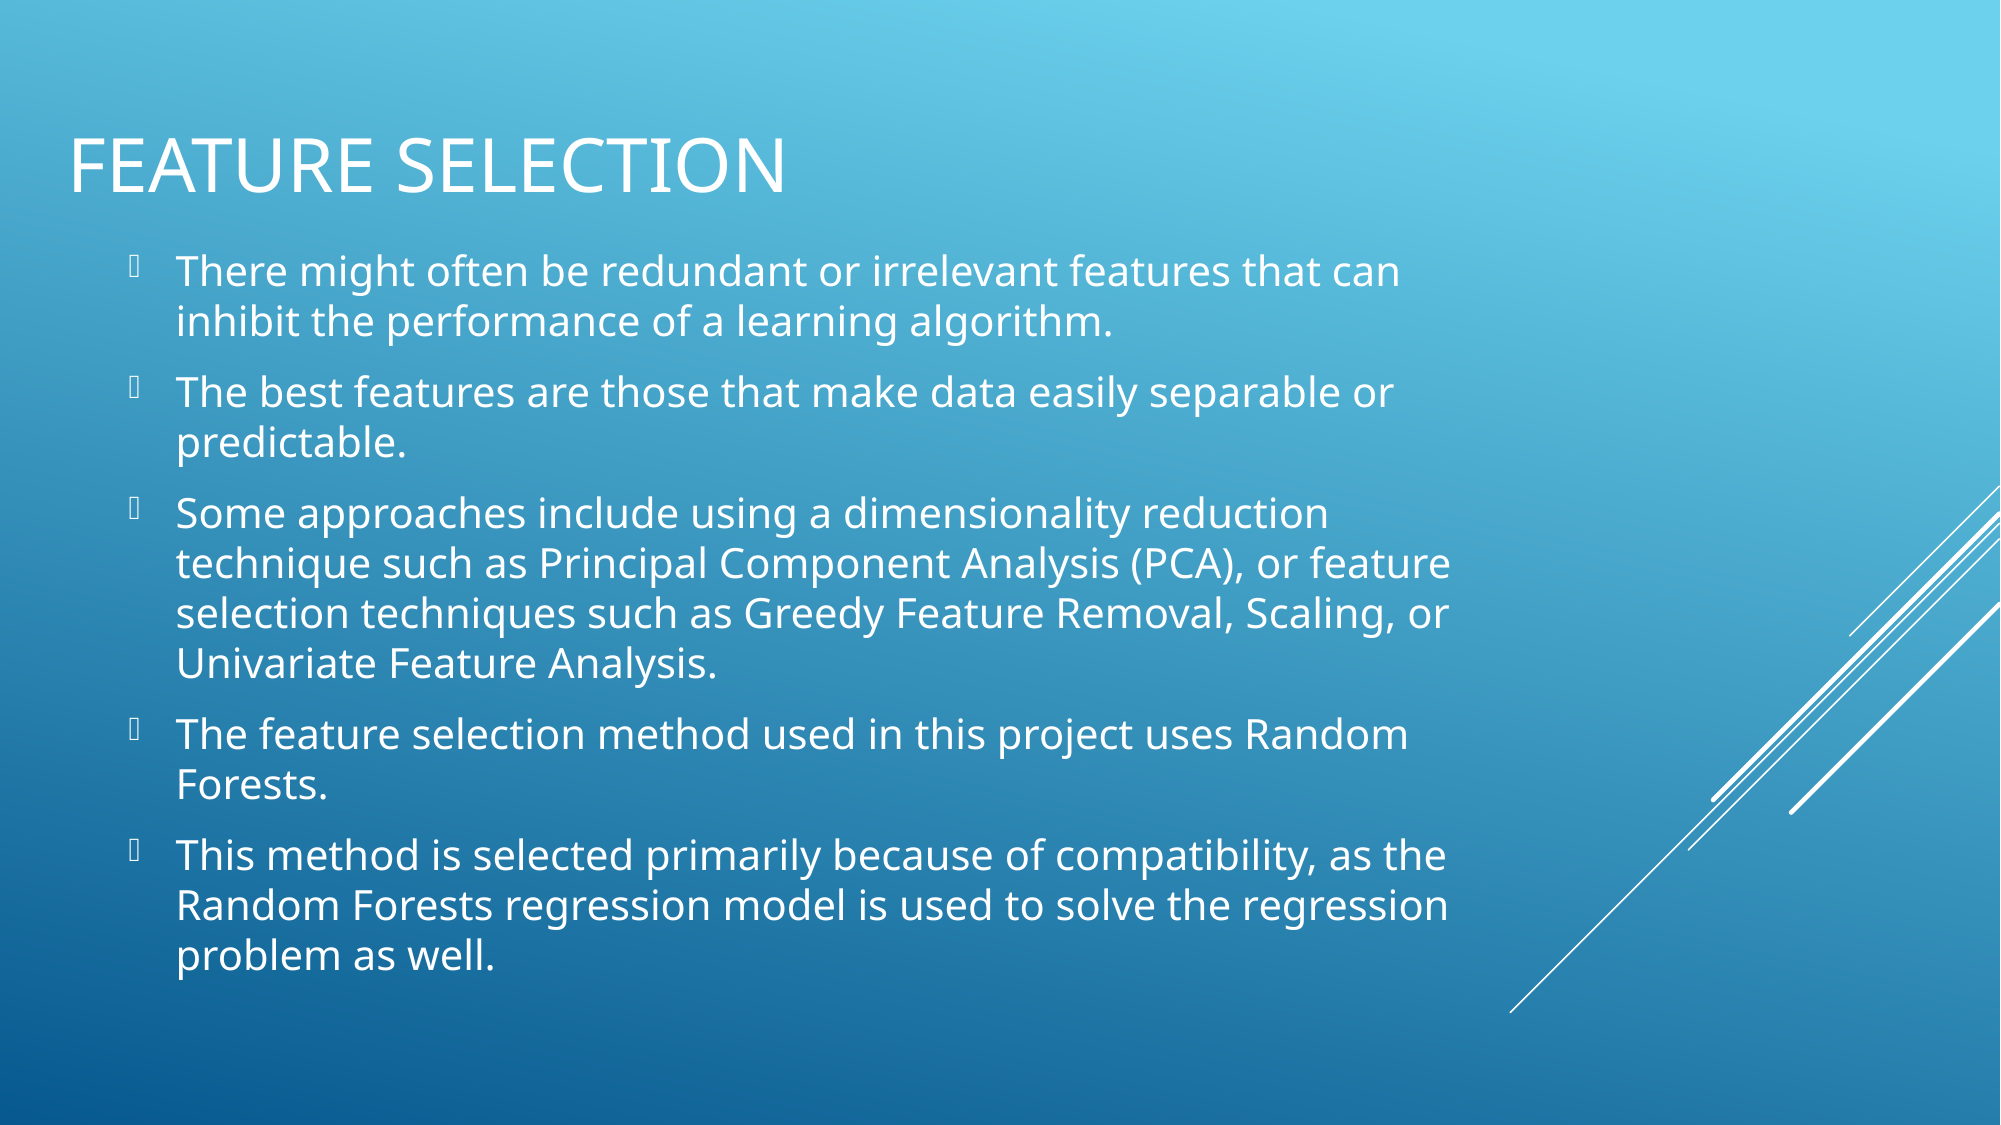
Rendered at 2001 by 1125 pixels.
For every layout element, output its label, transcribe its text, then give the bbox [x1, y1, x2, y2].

list There might often be redundant or irrelevant features that can inhibit the performance of a learning algorithm. The best features are those that make data easily separable or predictable. Some approaches include using a dimensionality reduction technique such as Principal Component Analysis (PCA), or feature selection techniques such as Greedy Feature Removal, Scaling, or Univariate Feature Analysis. The feature selection method used in this project uses Random Forests. This method is selected primarily because of compatibility, as the Random Forests regression model is used to solve the regression problem as well. [113, 233, 1514, 1062]
title Feature selection [52, 38, 1453, 286]
